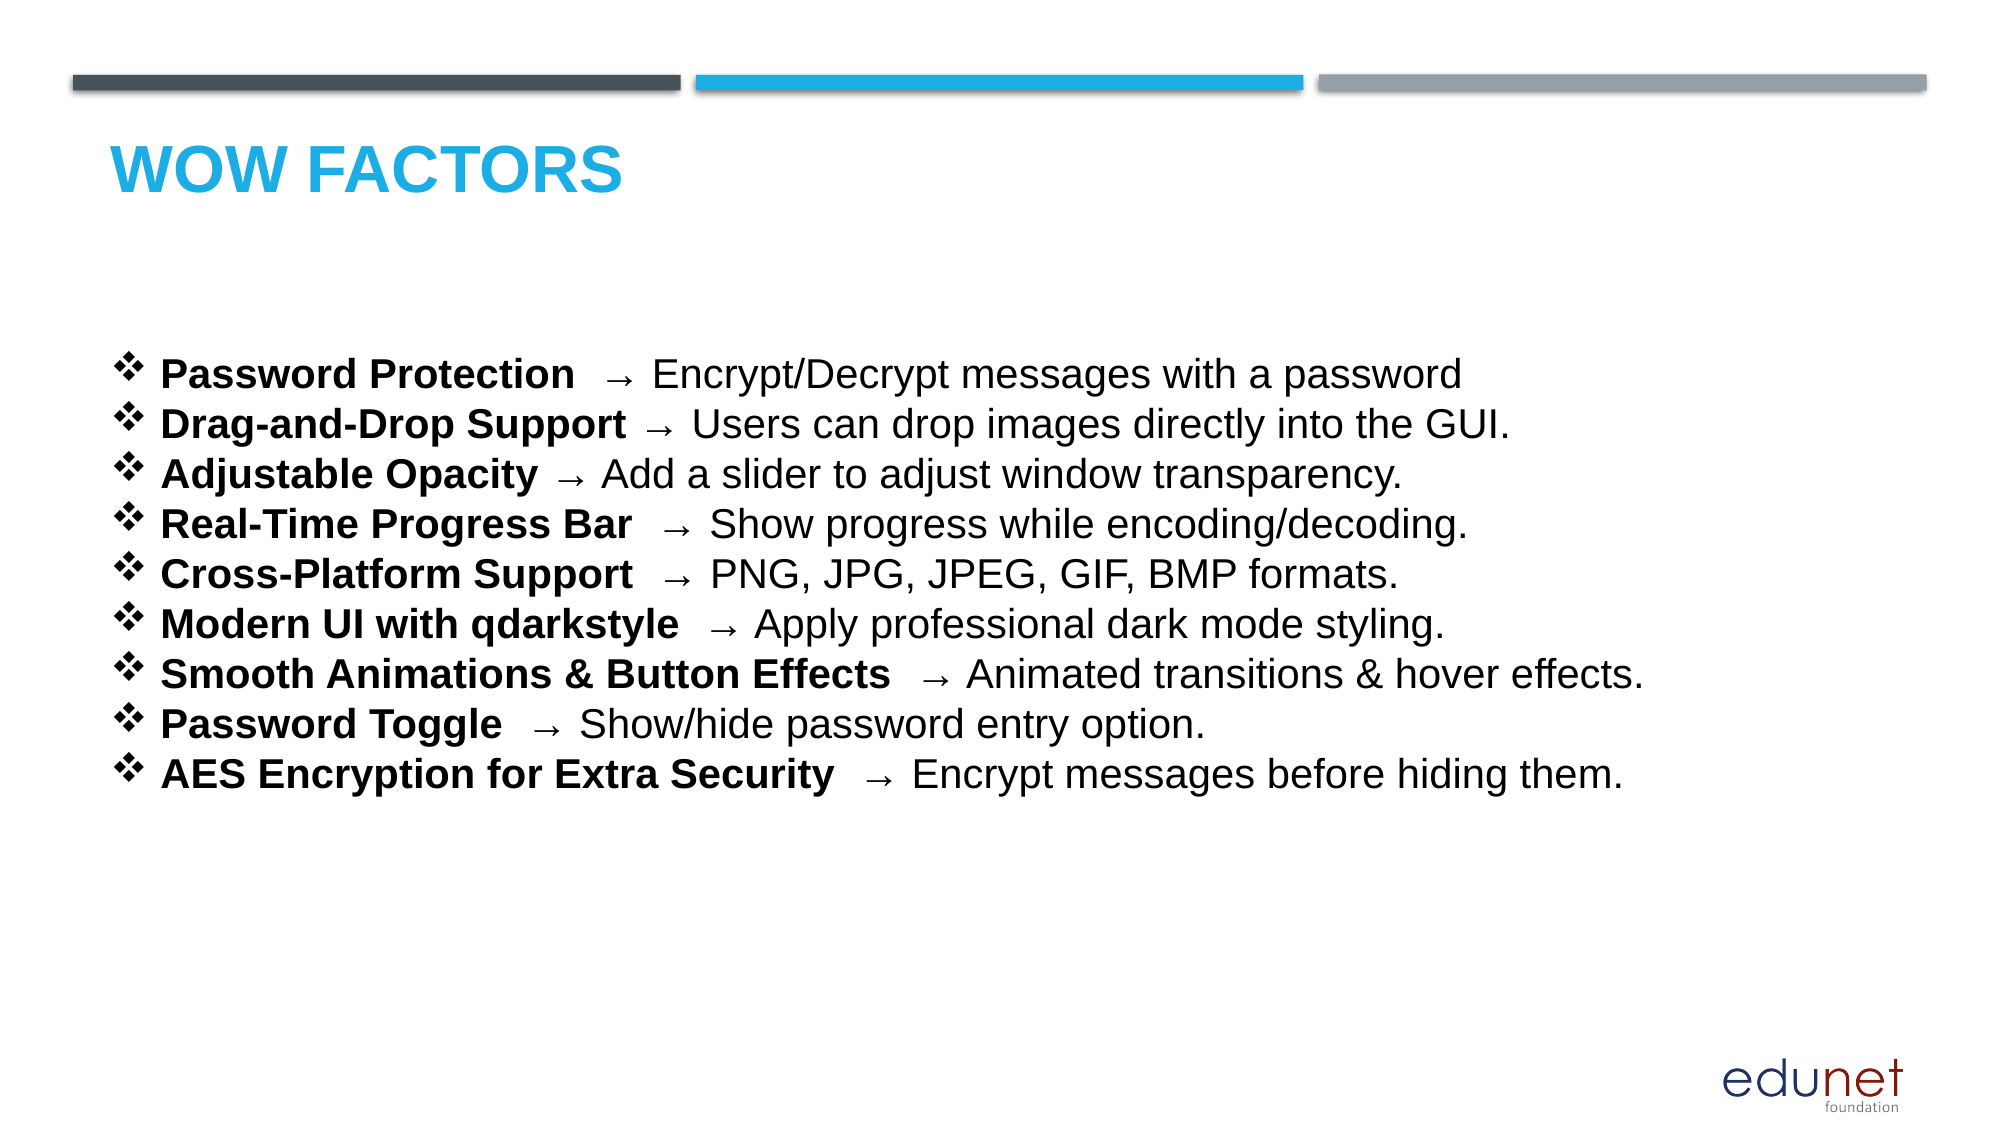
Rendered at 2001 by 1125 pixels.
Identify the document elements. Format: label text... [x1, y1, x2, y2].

title Wow factors [95, 126, 1905, 213]
picture [1719, 1056, 1905, 1116]
list Password Protection → Encrypt/Decrypt messages with a password Drag-and-Drop Support → Users can drop images directly into the GUI. Adjustable Opacity → Add a slider to adjust window transparency. Real-Time Progress Bar → Show progress while encoding/decoding. Cross-Platform Support → PNG, JPG, JPEG, GIF, BMP formats. Modern UI with qdarkstyle → Apply professional dark mode styling. Smooth Animations & Button Effects → Animated transitions & hover effects. Password Toggle → Show/hide password entry option. AES Encryption for Extra Security → Encrypt messages before hiding them. [95, 213, 1905, 981]
